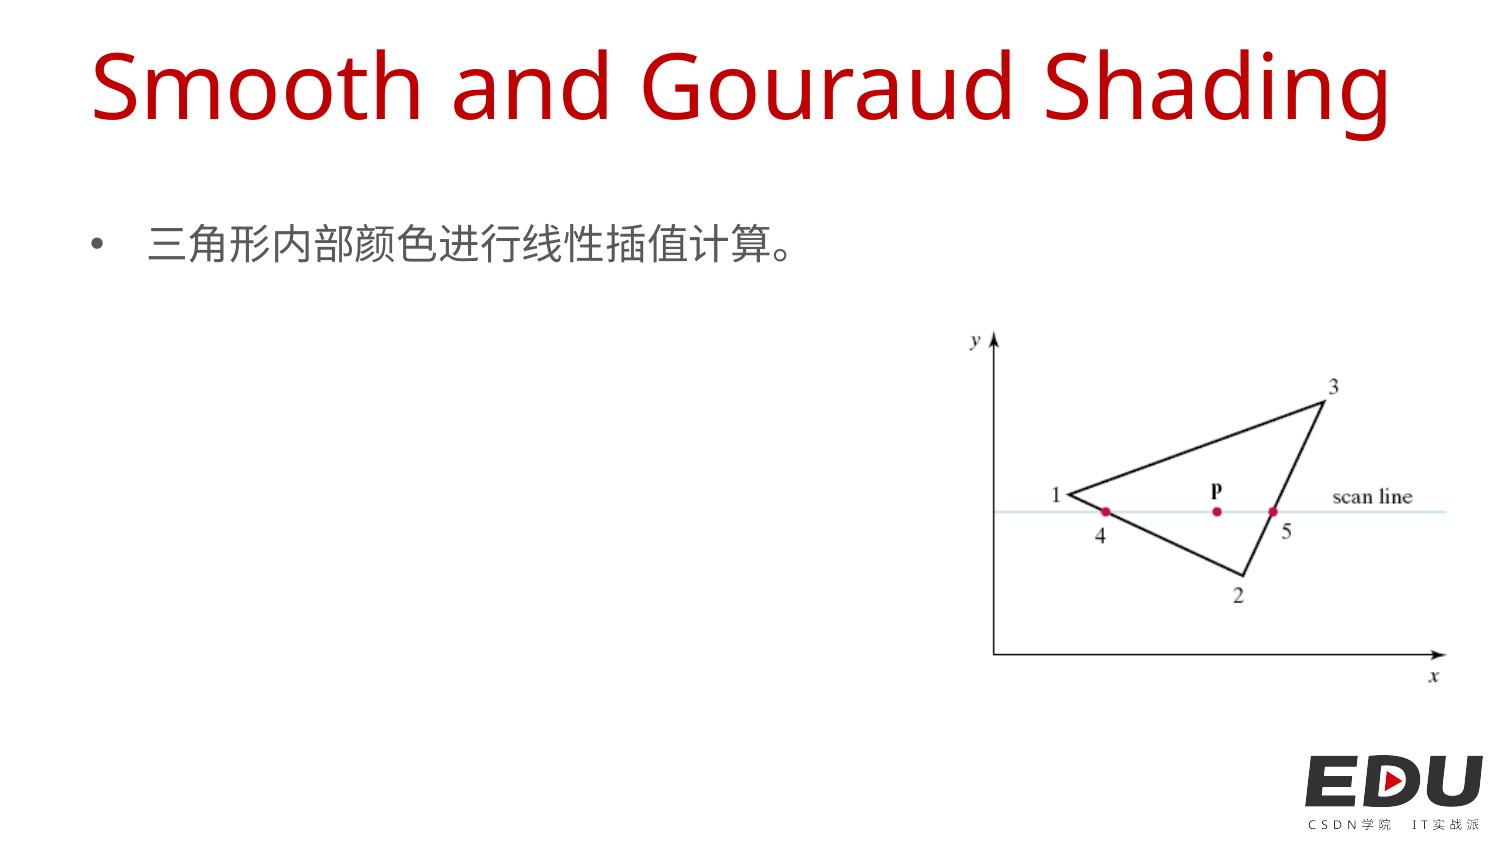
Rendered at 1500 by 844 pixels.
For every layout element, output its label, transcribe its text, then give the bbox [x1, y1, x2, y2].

picture [962, 315, 1464, 691]
title Smooth and Gouraud Shading [75, 20, 1425, 137]
picture [1305, 755, 1483, 830]
text_box 三角形内部颜色进行线性插值计算。 [74, 185, 1425, 830]
